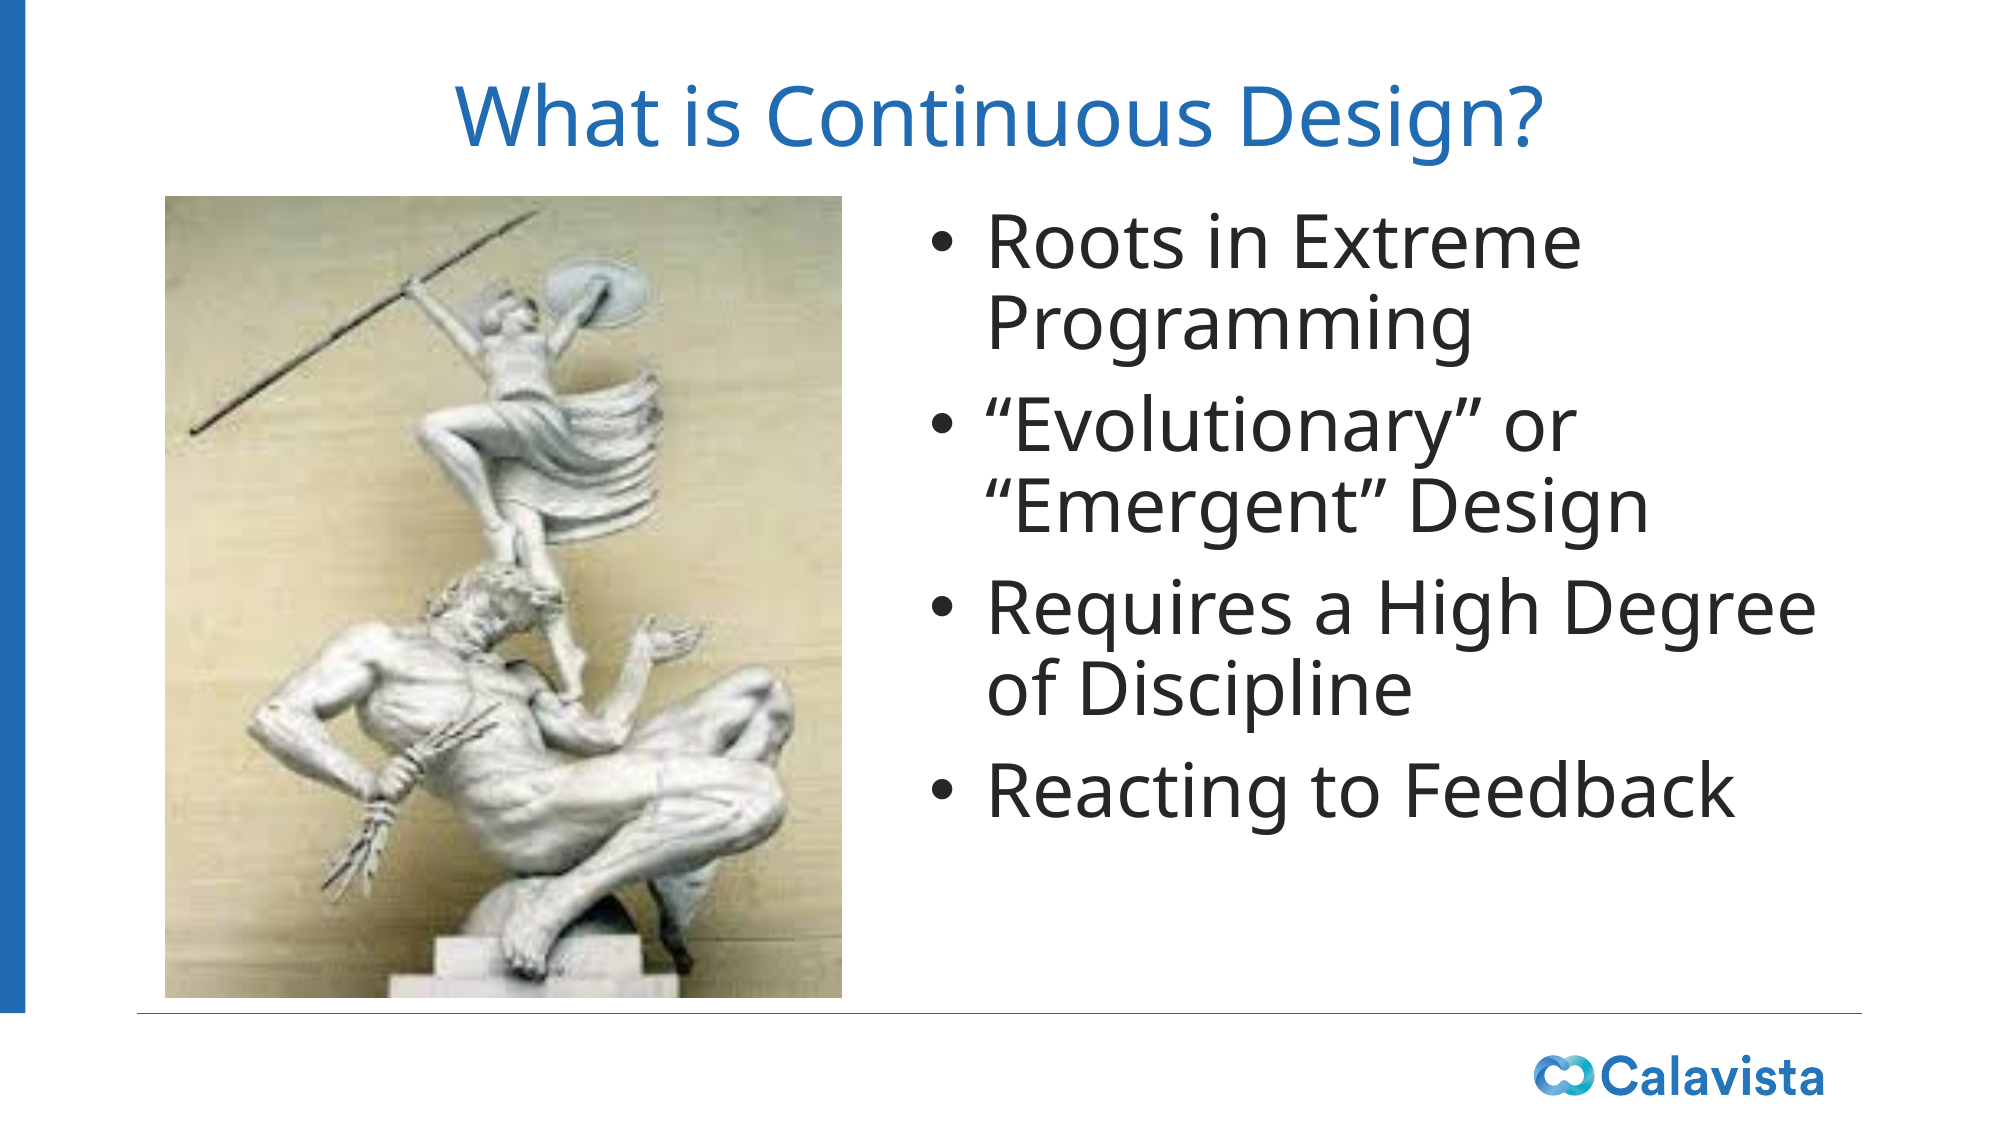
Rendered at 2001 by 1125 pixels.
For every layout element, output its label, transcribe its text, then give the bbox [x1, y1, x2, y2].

title What is Continuous Design? [137, 22, 1863, 216]
picture [165, 196, 842, 998]
picture [1494, 1014, 1863, 1125]
list Roots in Extreme Programming “Evolutionary” or “Emergent” Design Requires a High Degree of Discipline Reacting to Feedback [914, 196, 1863, 1014]
